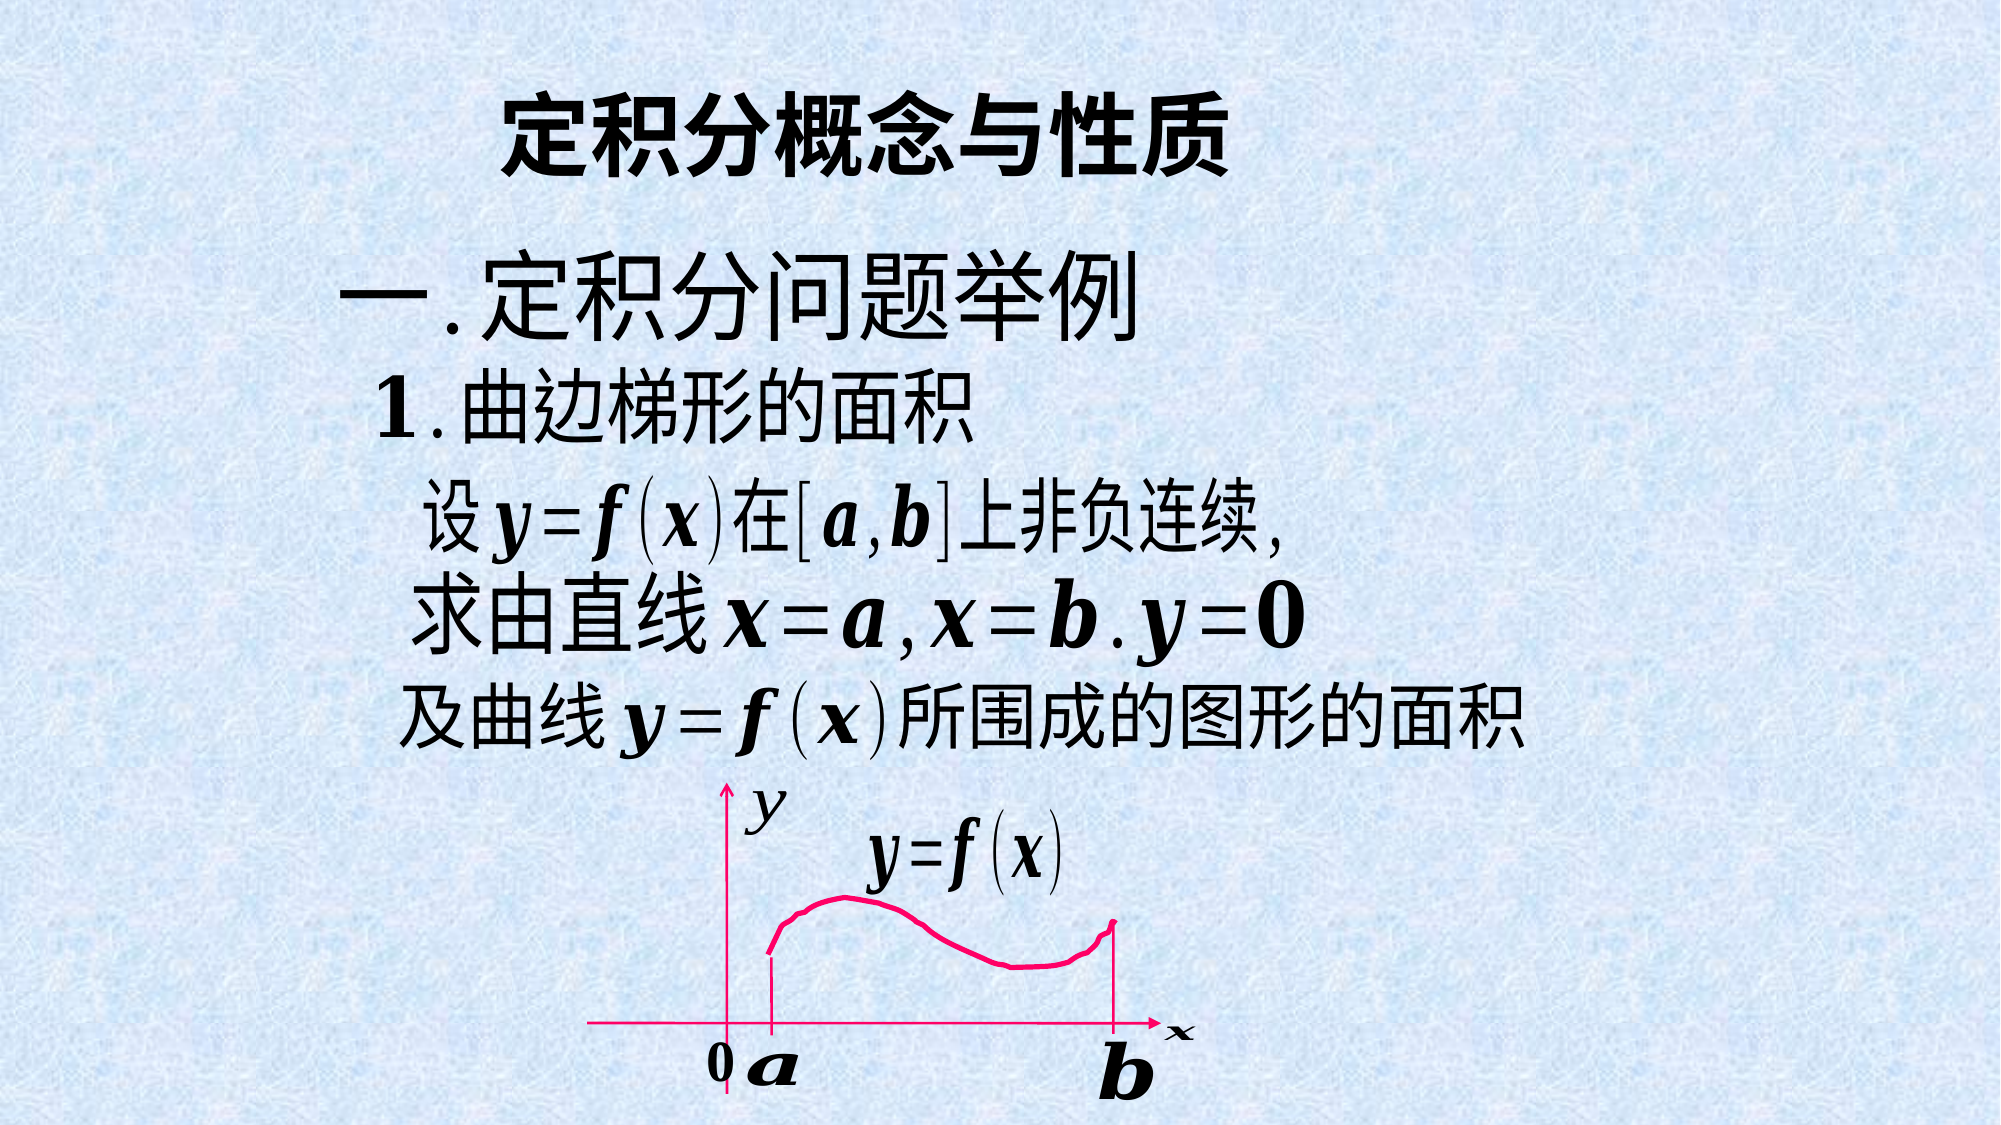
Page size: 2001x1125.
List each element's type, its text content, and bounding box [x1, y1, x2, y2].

picture [0, 0, 2001, 1125]
text_box 定积分概念与性质 [437, 70, 1474, 195]
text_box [587, 756, 1200, 1118]
